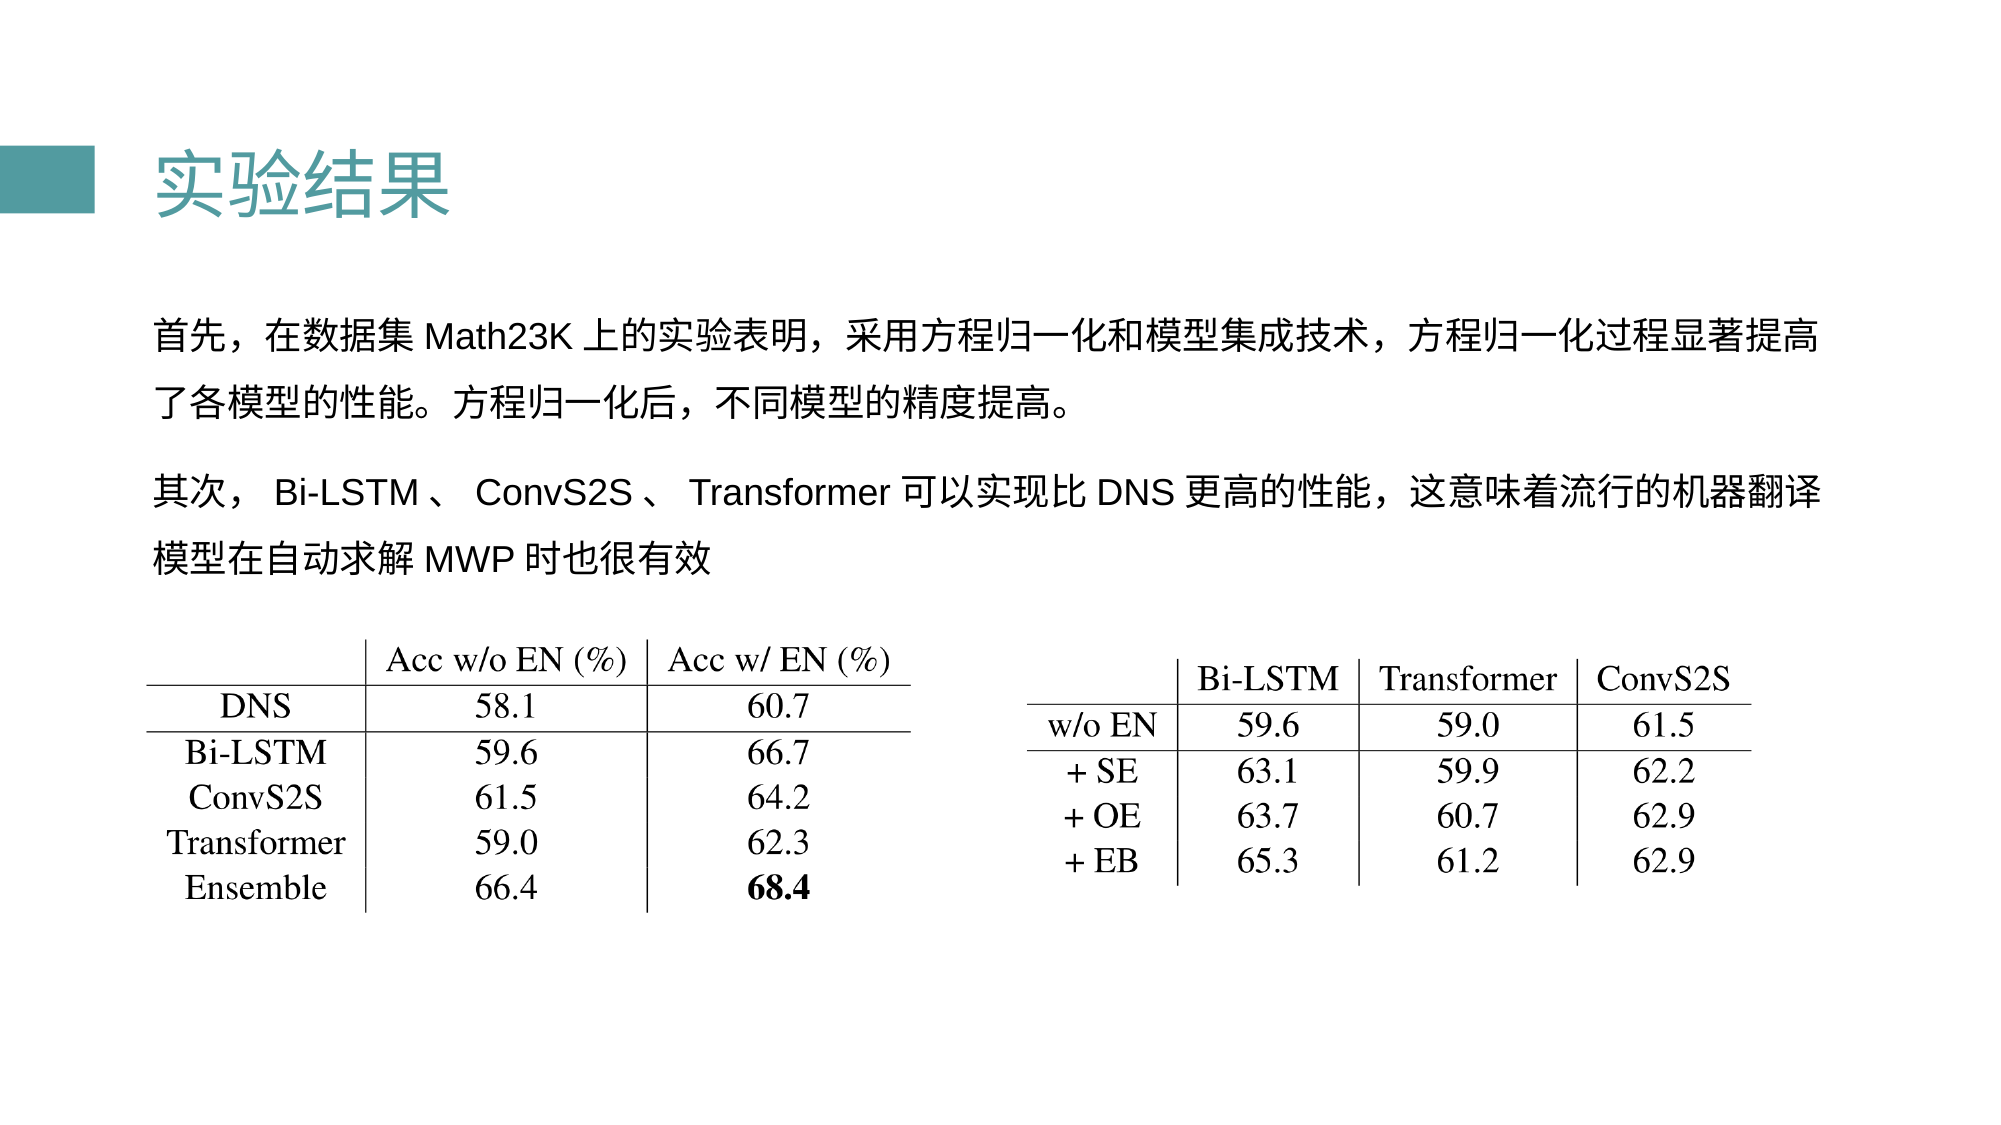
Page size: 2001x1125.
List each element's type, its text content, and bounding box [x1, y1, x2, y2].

picture [1021, 658, 1755, 889]
title 实验结果 [137, 64, 1863, 281]
list 首先，在数据集Math23K上的实验表明，采用方程归一化和模型集成技术，方程归一化过程显著提高了各模型的性能。方程归一化后，不同模型的精度提高。 其次，Bi-LSTM、ConvS2S、Transformer可以实现比DNS更高的性能，这意味着流行的机器翻译模型在自动求解MWP时也很有效 [137, 281, 1863, 633]
picture [137, 632, 914, 916]
